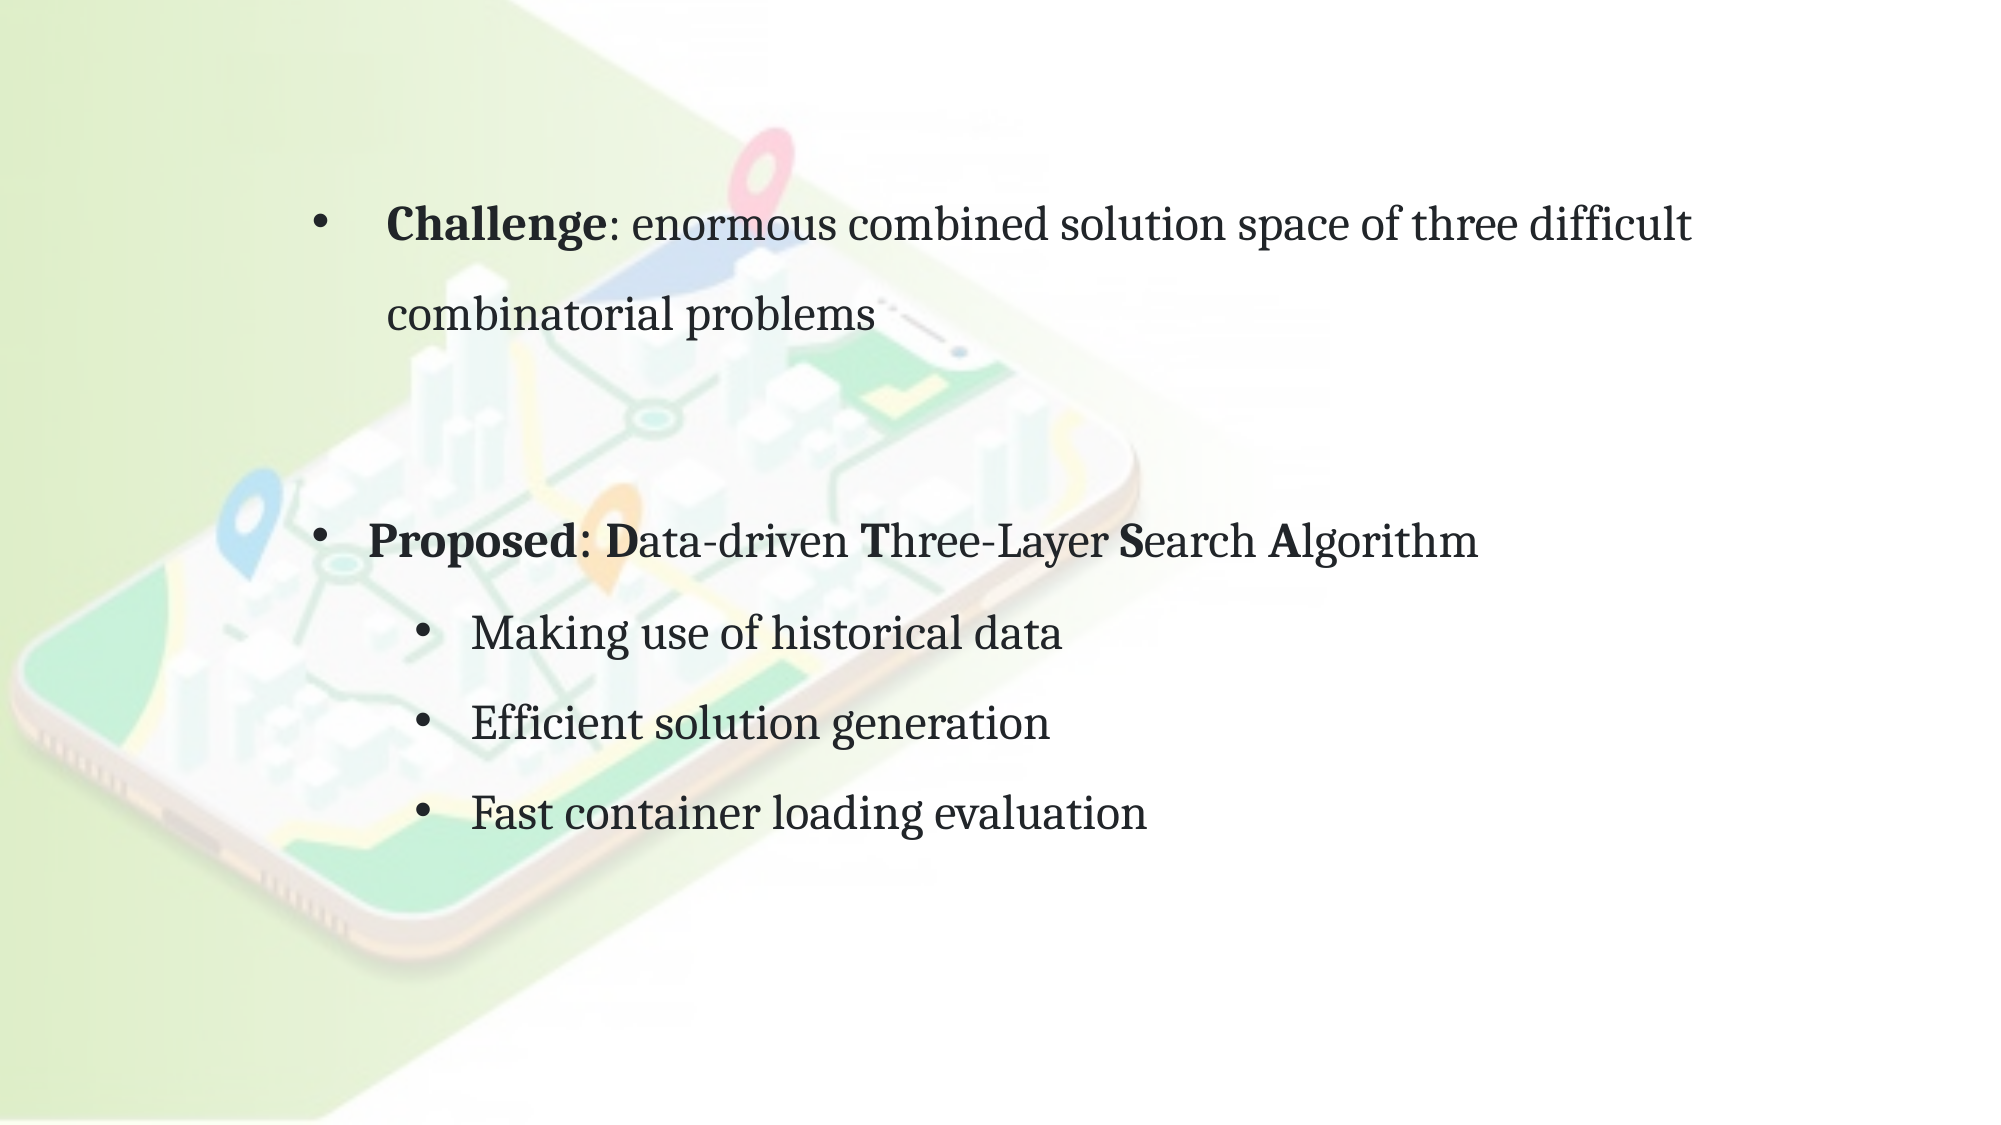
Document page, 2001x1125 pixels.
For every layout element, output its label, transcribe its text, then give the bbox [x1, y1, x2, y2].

text_box Proposed: Data-driven Three-Layer Search Algorithm Making use of historical data Efficient solution generation Fast container loading evaluation [296, 457, 1703, 847]
text_box Challenge: enormous combined solution space of three difficult combinatorial problems [297, 152, 1993, 348]
